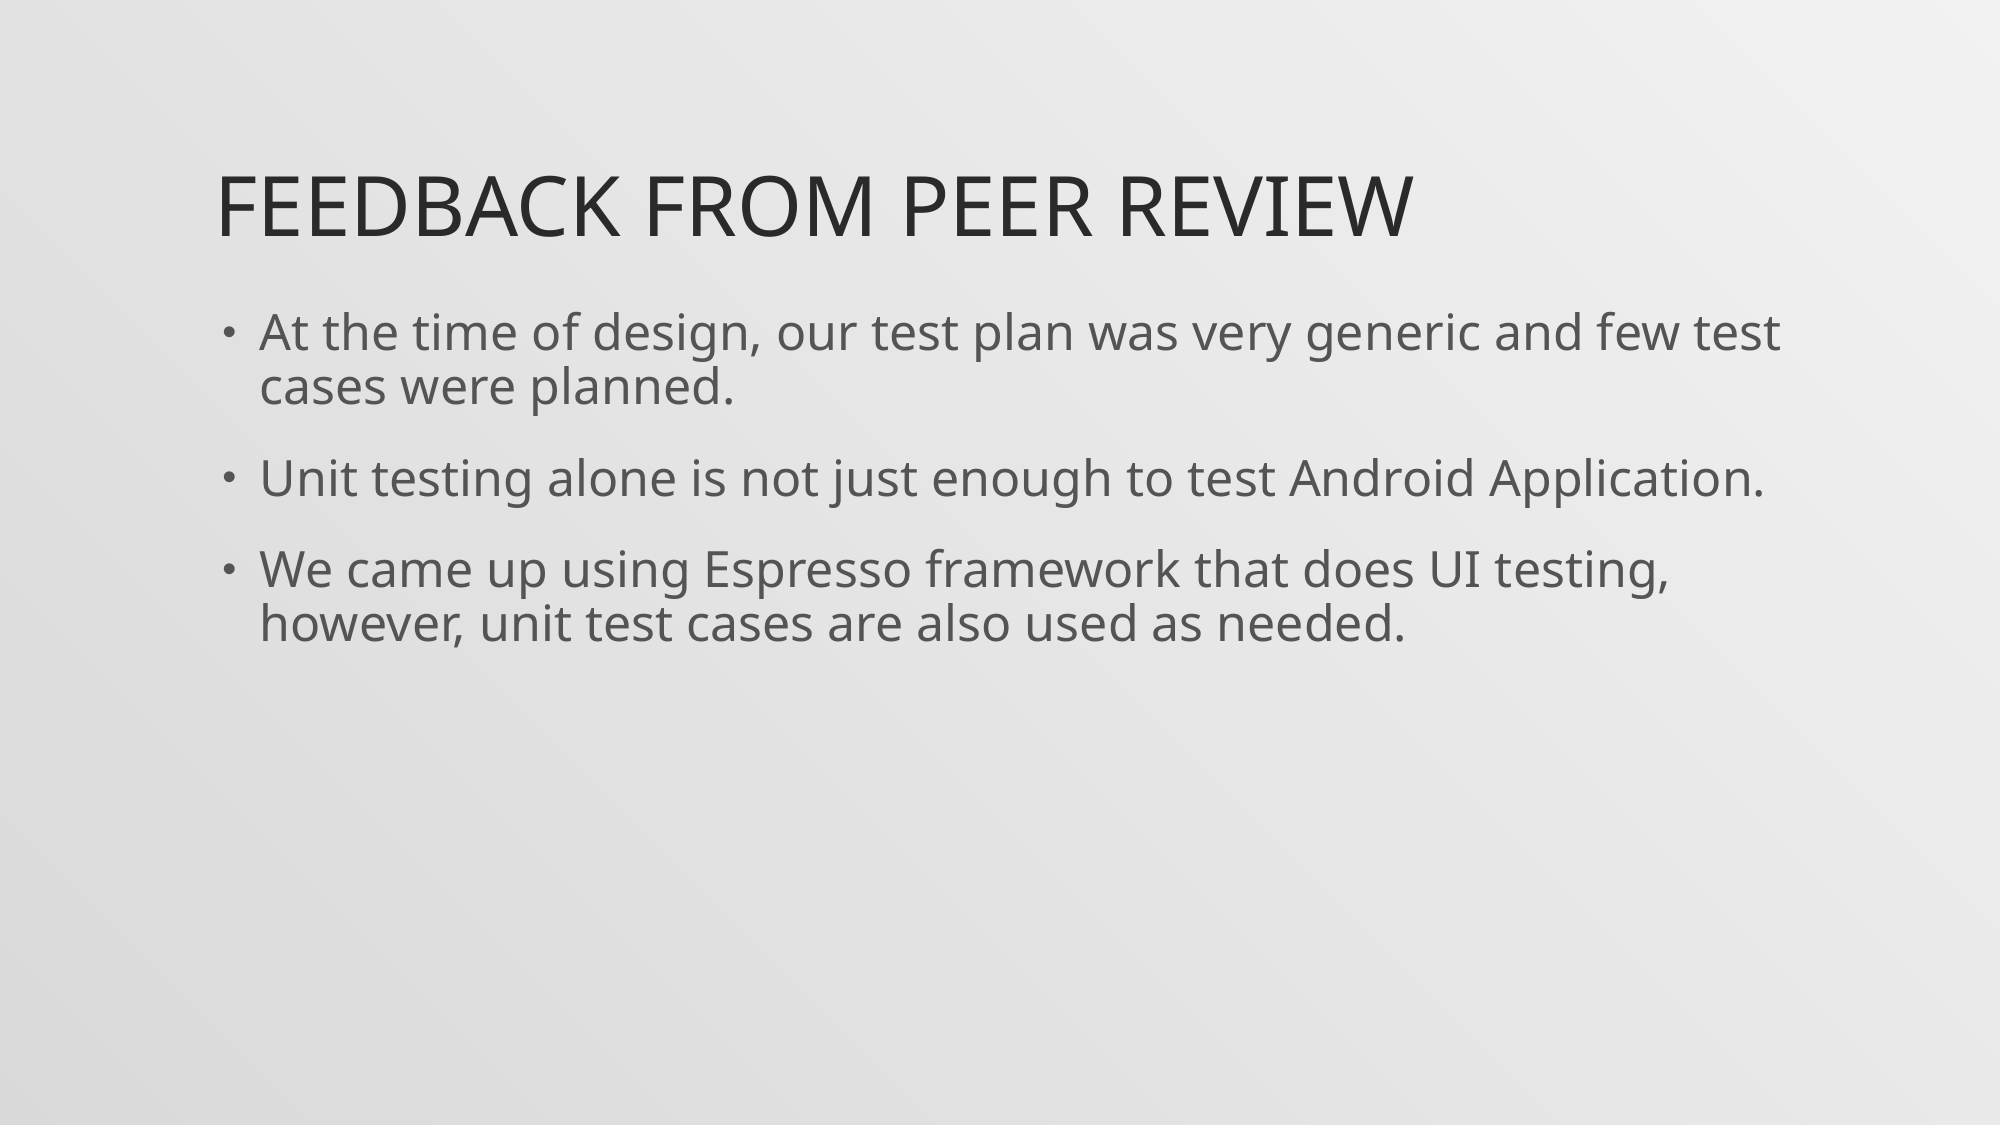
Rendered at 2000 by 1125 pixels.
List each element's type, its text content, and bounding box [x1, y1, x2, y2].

list At the time of design, our test plan was very generic and few test cases were planned. Unit testing alone is not just enough to test Android Application. We came up using Espresso framework that does UI testing, however, unit test cases are also used as needed. [199, 299, 1800, 1013]
title Feedback from peer review [199, 45, 1800, 263]
